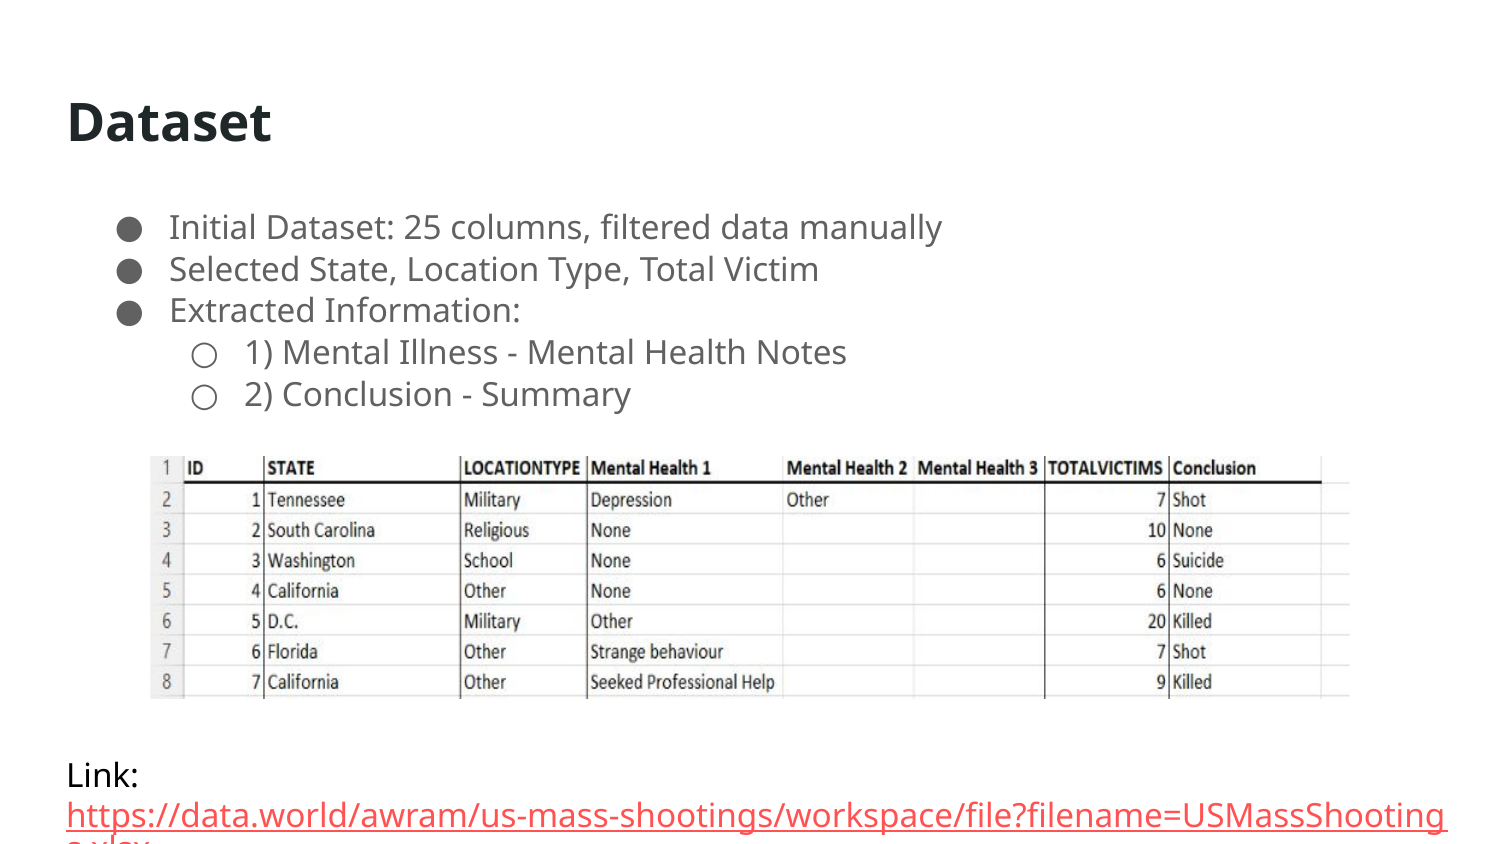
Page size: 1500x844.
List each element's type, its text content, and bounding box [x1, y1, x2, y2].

picture [149, 455, 1350, 700]
text_box Link: https://data.world/awram/us-mass-shootings/workspace/file?filename=USMassShootings.xlsx [51, 738, 1474, 844]
list Initial Dataset: 25 columns, filtered data manually Selected State, Location Type, Total Victim Extracted Information: 1) Mental Illness - Mental Health Notes 2) Conclusion - Summary [79, 189, 1357, 457]
title Dataset [51, 72, 1449, 167]
